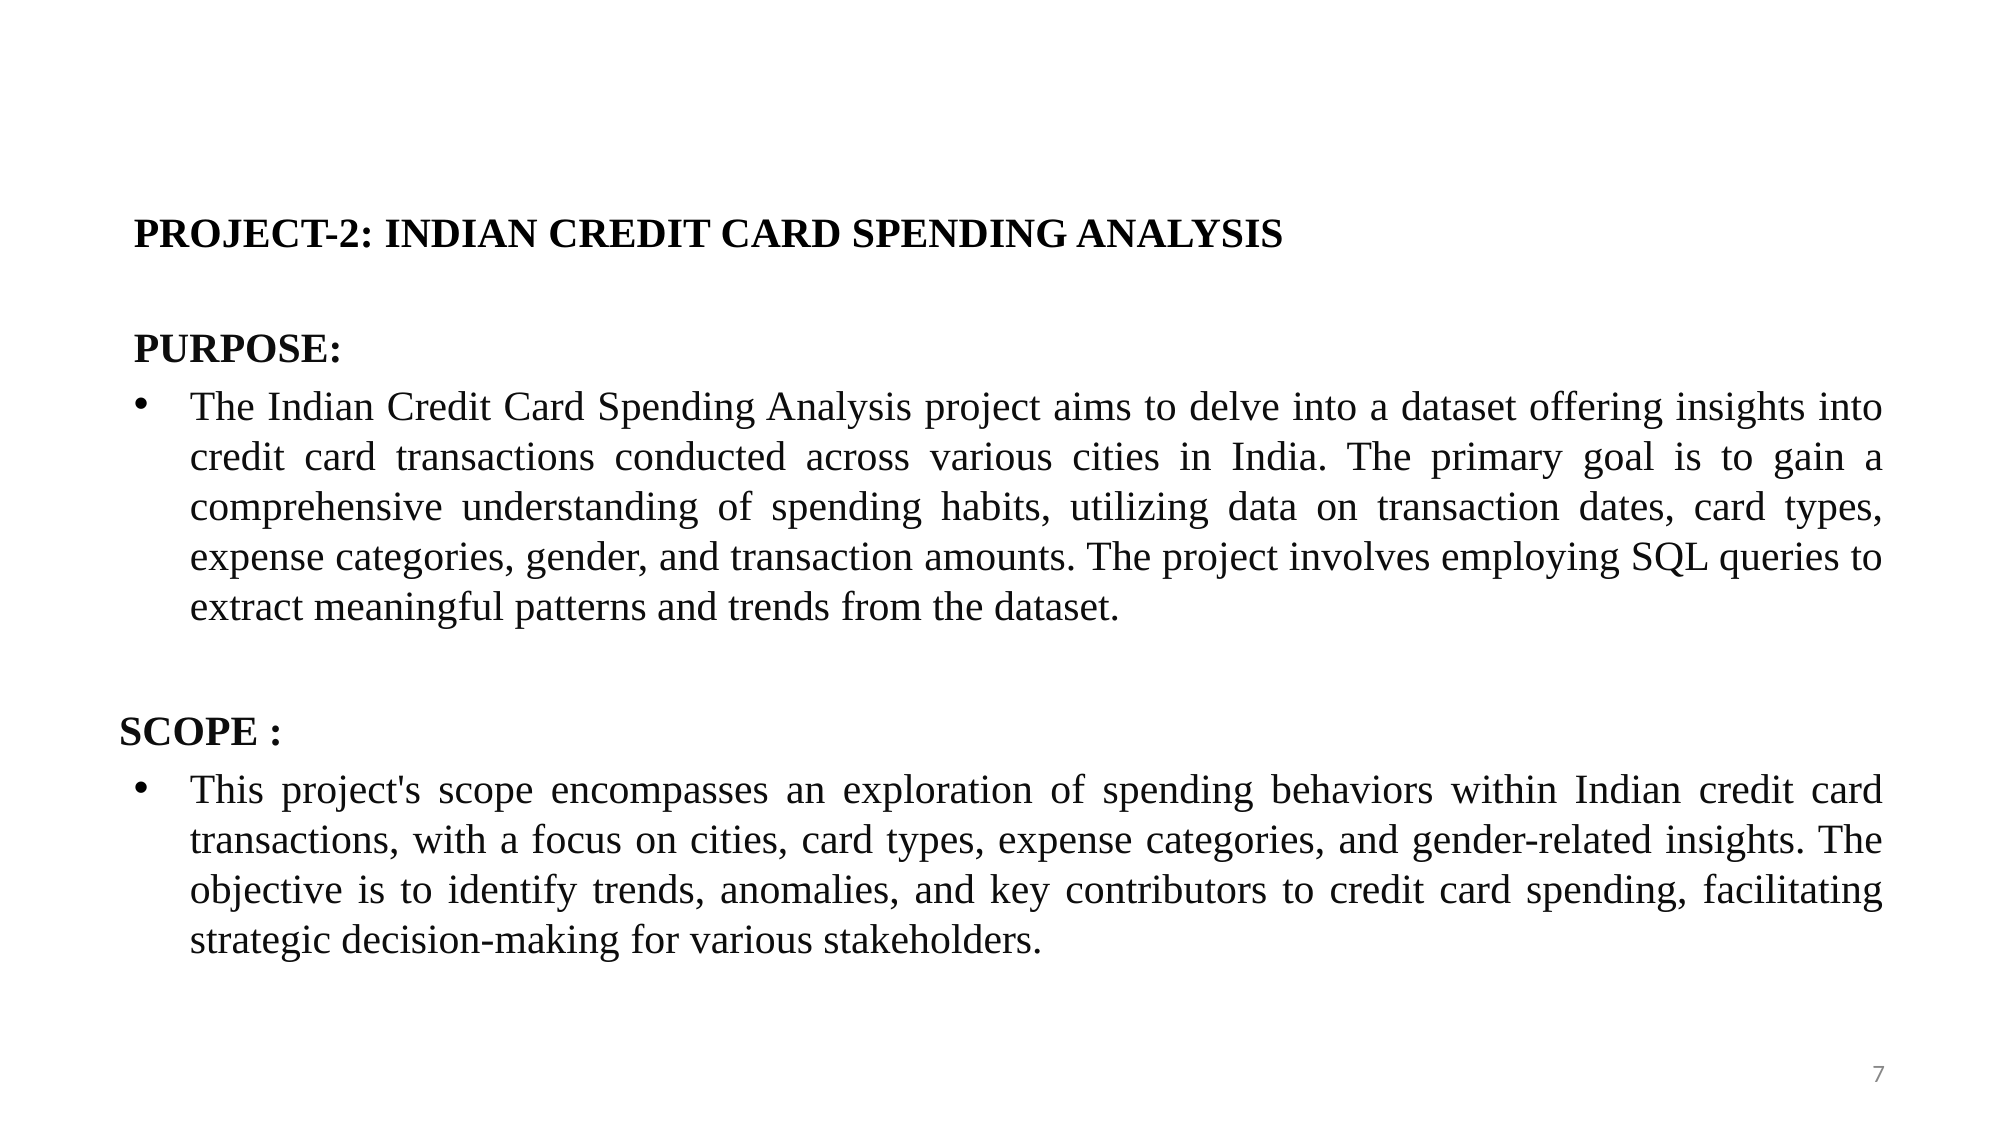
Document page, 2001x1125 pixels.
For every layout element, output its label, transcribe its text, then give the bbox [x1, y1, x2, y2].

slide_number 7 [1433, 1042, 1900, 1103]
list PROJECT-2: INDIAN CREDIT CARD SPENDING ANALYSIS PURPOSE: The Indian Credit Card Spending Analysis project aims to delve into a dataset offering insights into credit card transactions conducted across various cities in India. The primary goal is to gain a comprehensive understanding of spending habits, utilizing data on transaction dates, card types, expense categories, gender, and transaction amounts. The project involves employing SQL queries to extract meaningful patterns and trends from the dataset. SCOPE : This project's scope encompasses an exploration of spending behaviors within Indian credit card transactions, with a focus on cities, card types, expense categories, and gender-related insights. The objective is to identify trends, anomalies, and key contributors to credit card spending, facilitating strategic decision-making for various stakeholders. [99, 198, 1900, 1043]
